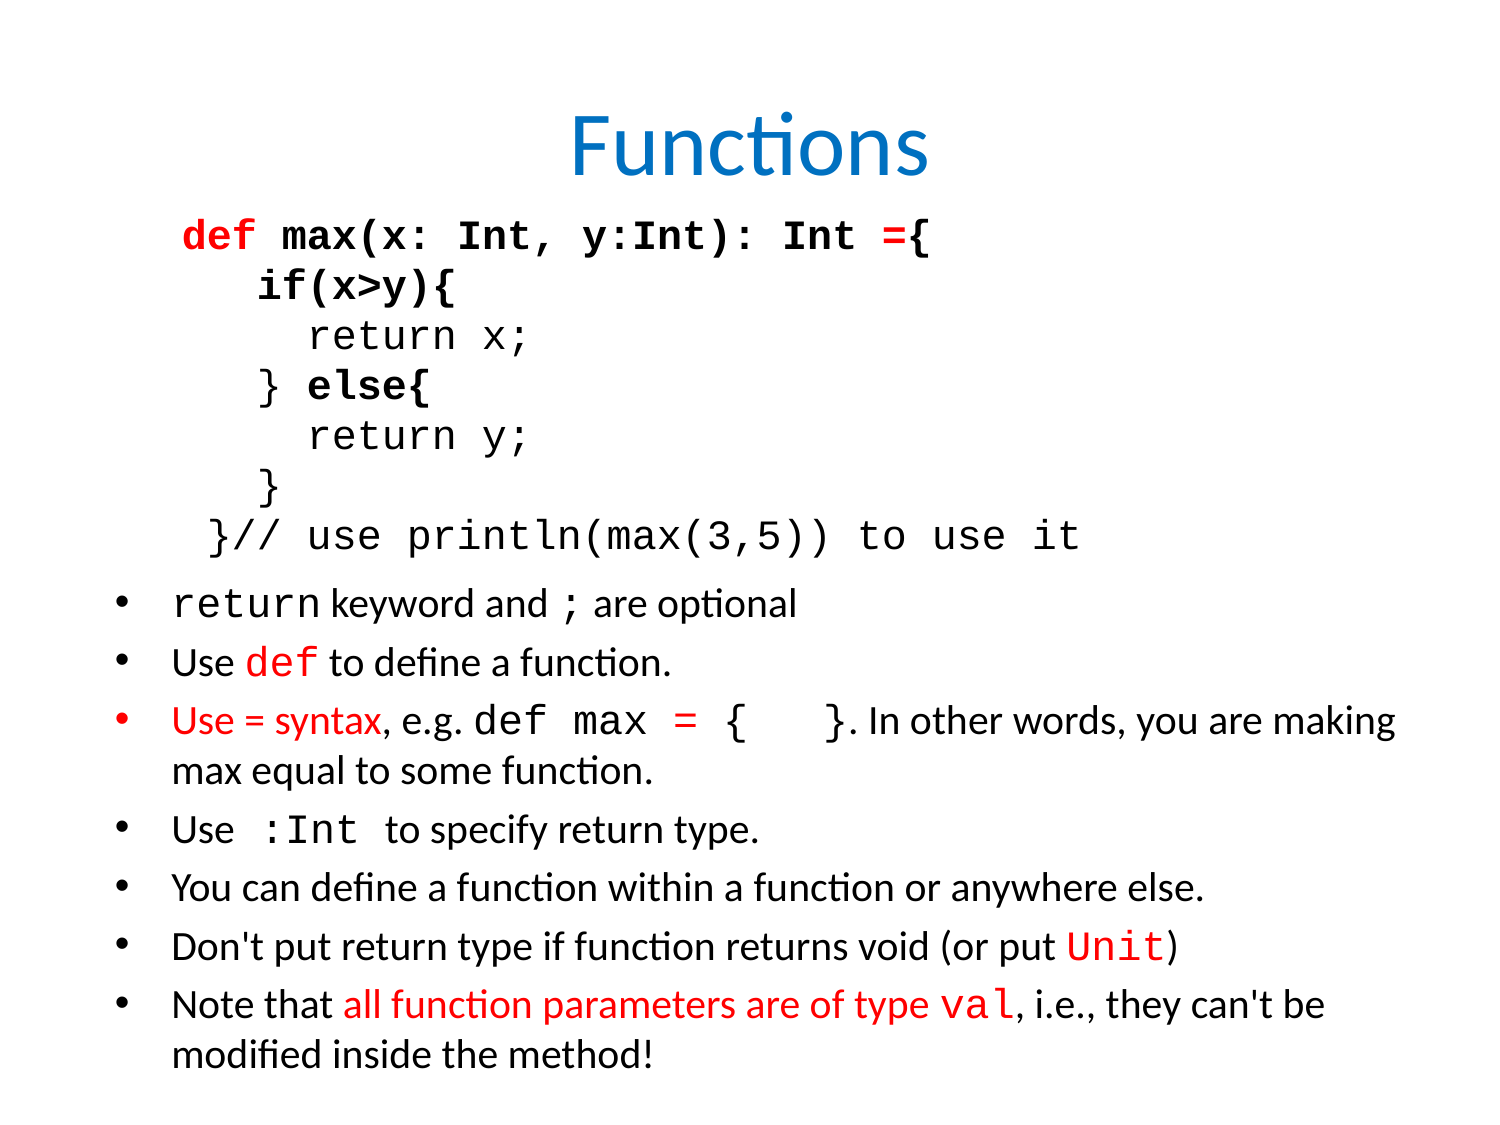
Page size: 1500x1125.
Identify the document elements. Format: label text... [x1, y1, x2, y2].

text_box def max(x: Int, y:Int): Int ={ if(x>y){ return x; } else{ return y; } }// use println(max(3,5)) to use it [142, 200, 1097, 565]
title Functions [75, 45, 1425, 233]
list return keyword and ; are optional Use def to define a function. Use = syntax, e.g. def max = { }. In other words, you are making max equal to some function. Use :Int to specify return type. You can define a function within a function or anywhere else. Don't put return type if function returns void (or put Unit) Note that all function parameters are of type val, i.e., they can't be modified inside the method! [99, 568, 1450, 1125]
